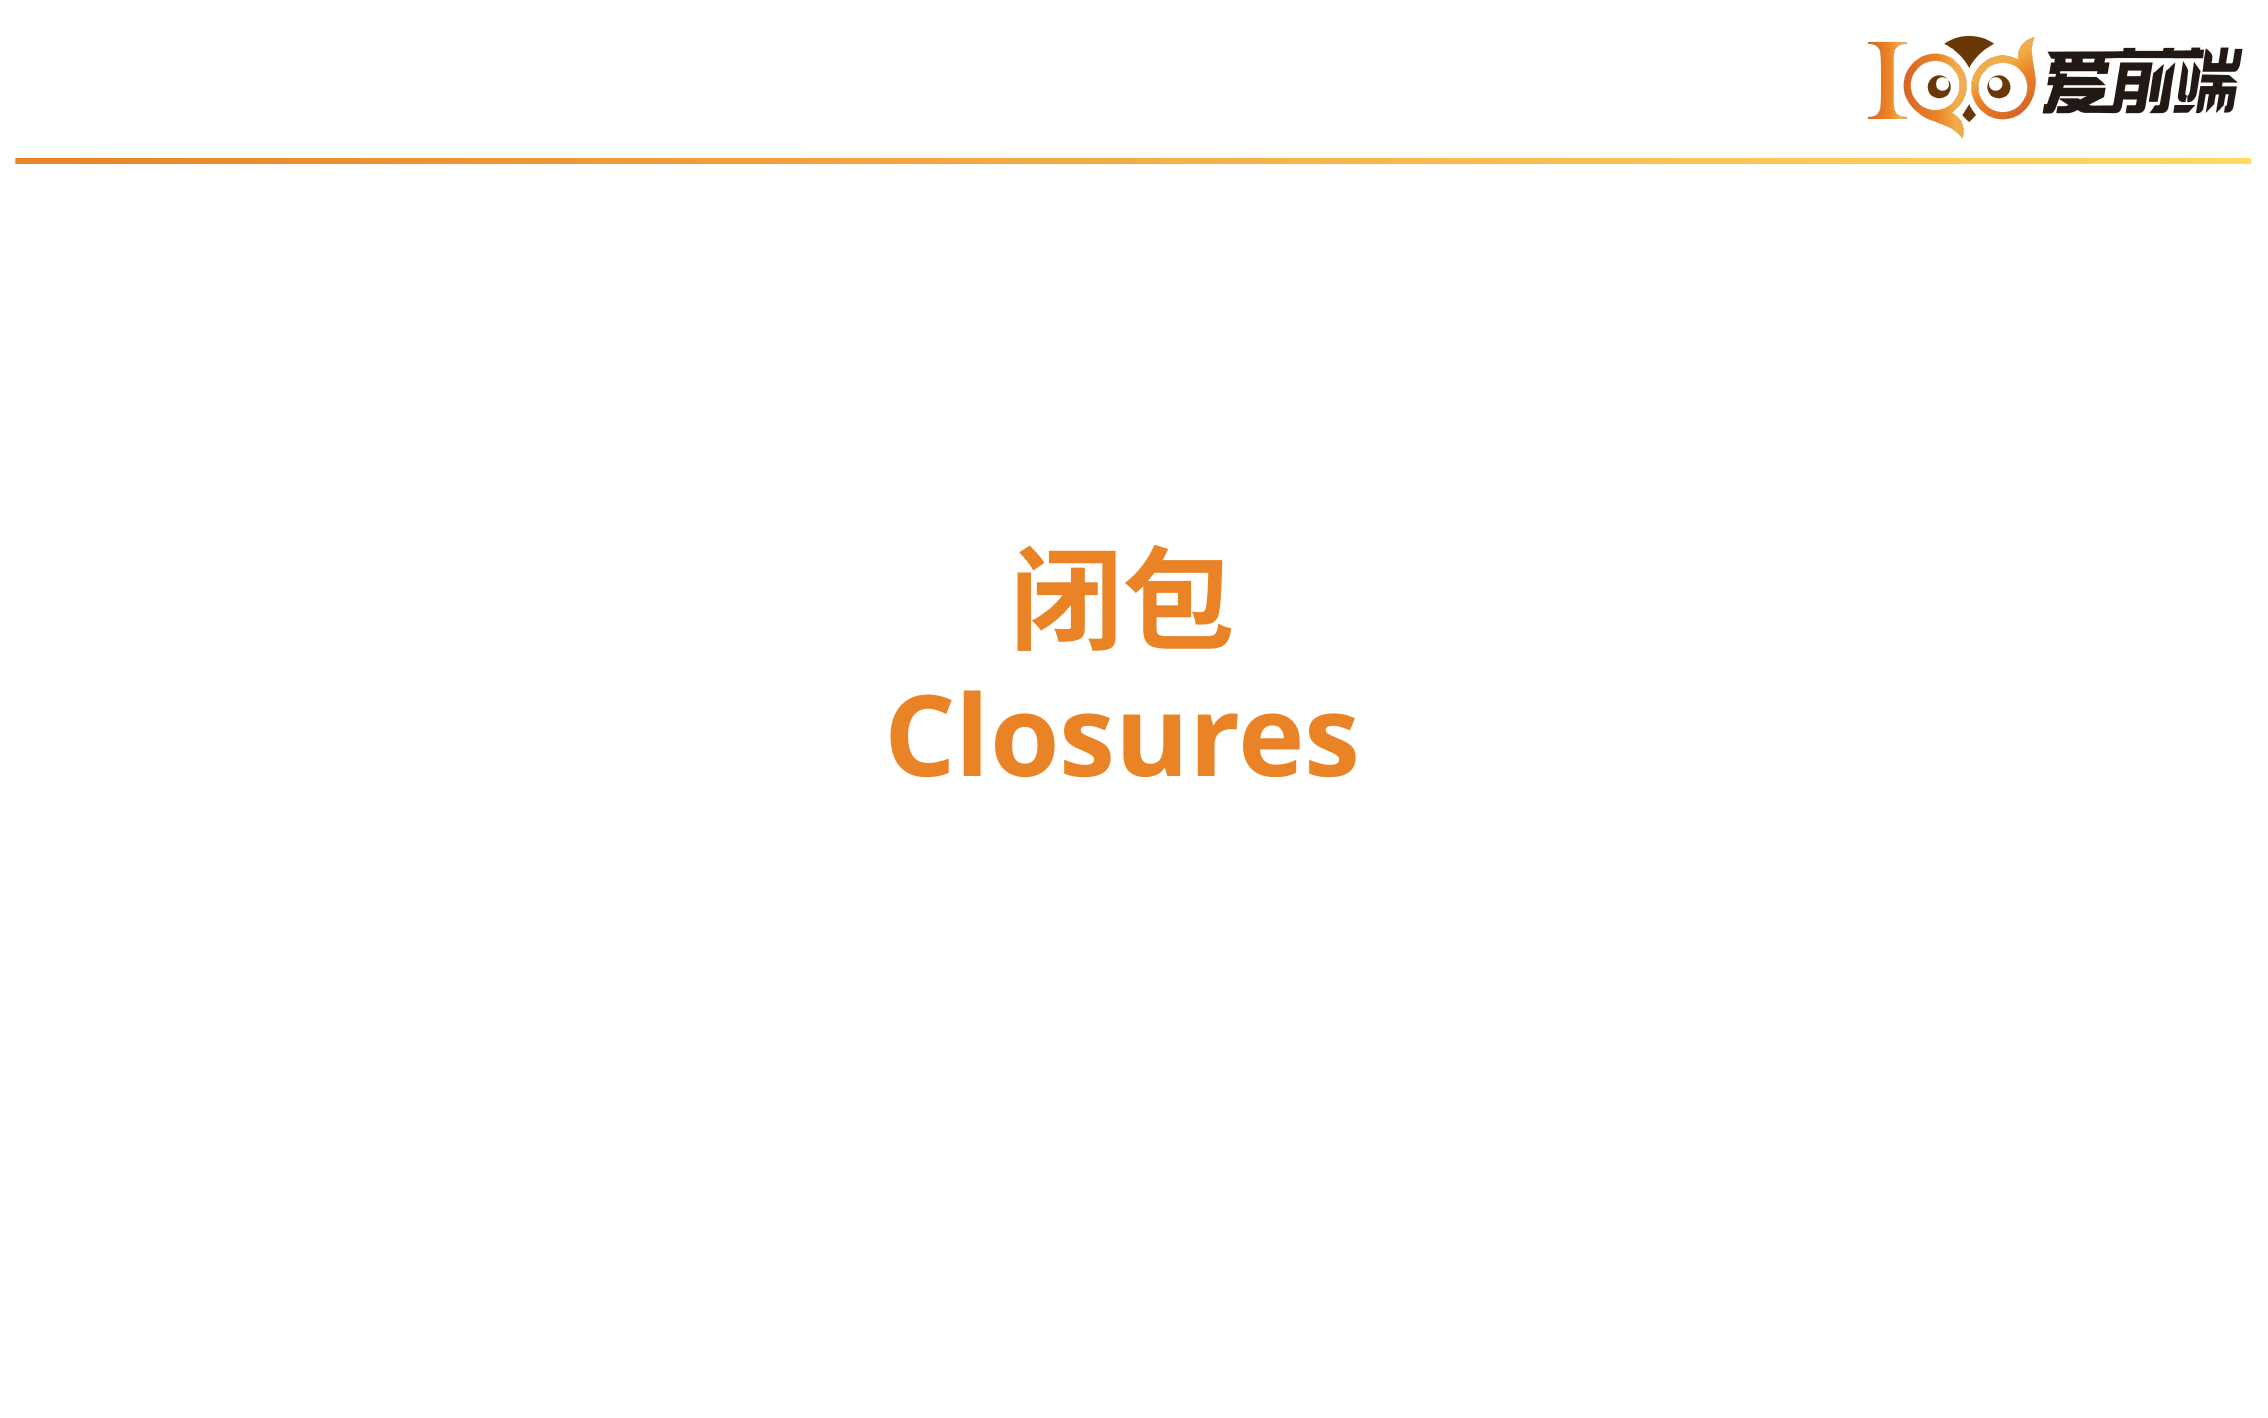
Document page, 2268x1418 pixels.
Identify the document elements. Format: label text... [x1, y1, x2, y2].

picture [1853, 25, 2254, 144]
text_box [14, 157, 2252, 165]
text_box 闭包 Closures [77, 521, 2169, 807]
